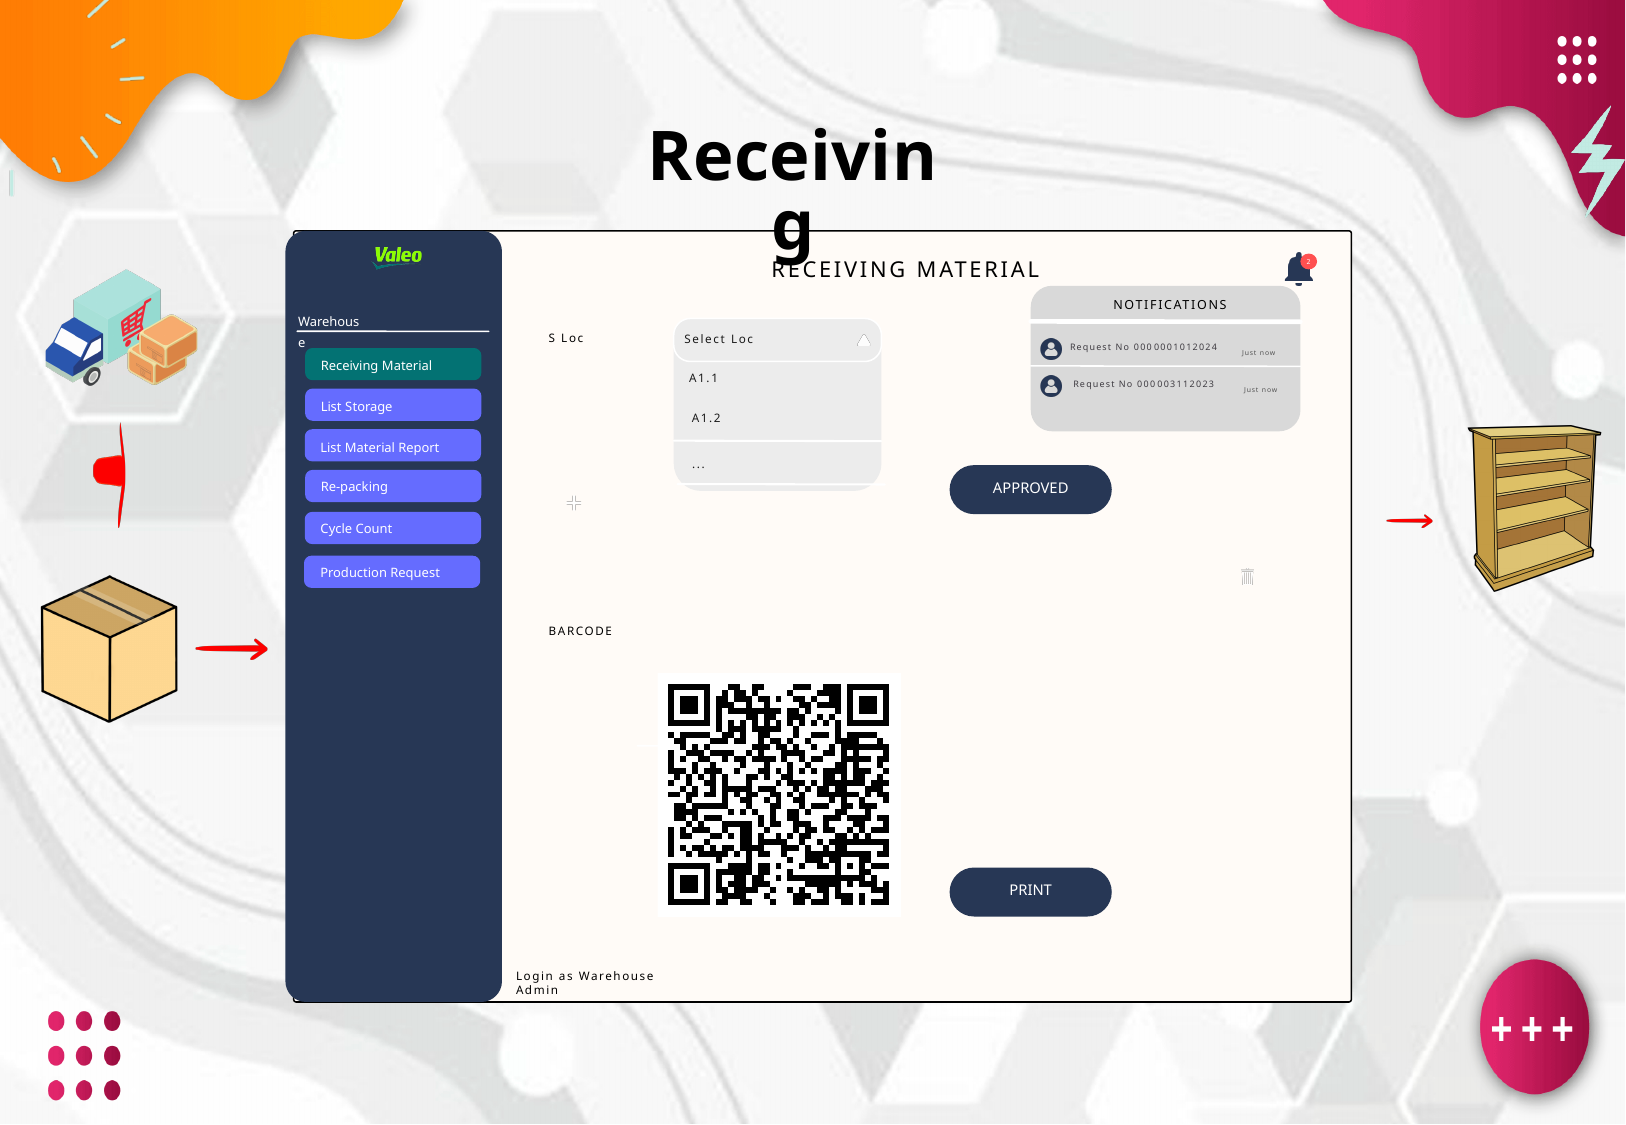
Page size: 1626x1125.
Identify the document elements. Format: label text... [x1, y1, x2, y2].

text_box [301, 431, 484, 469]
text_box [0, 0, 146, 197]
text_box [304, 347, 482, 381]
text_box [301, 350, 312, 388]
text_box [474, 351, 484, 388]
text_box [285, 230, 503, 1003]
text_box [303, 555, 481, 589]
text_box Receiving [640, 126, 946, 229]
text_box [45, 269, 198, 386]
picture [0, 0, 1626, 1125]
text_box [93, 419, 126, 528]
text_box [1386, 514, 1433, 528]
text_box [657, 672, 902, 917]
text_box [1030, 285, 1301, 432]
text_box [673, 318, 885, 492]
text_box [304, 388, 482, 421]
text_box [1300, 253, 1318, 270]
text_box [304, 428, 482, 462]
text_box [40, 575, 178, 723]
text_box [301, 389, 484, 428]
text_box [503, 230, 1352, 1003]
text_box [304, 469, 482, 503]
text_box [304, 511, 482, 545]
text_box [301, 472, 484, 511]
text_box [195, 638, 268, 660]
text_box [949, 464, 1112, 515]
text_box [949, 867, 1112, 917]
text_box [1467, 425, 1602, 592]
text_box [1571, 105, 1625, 218]
